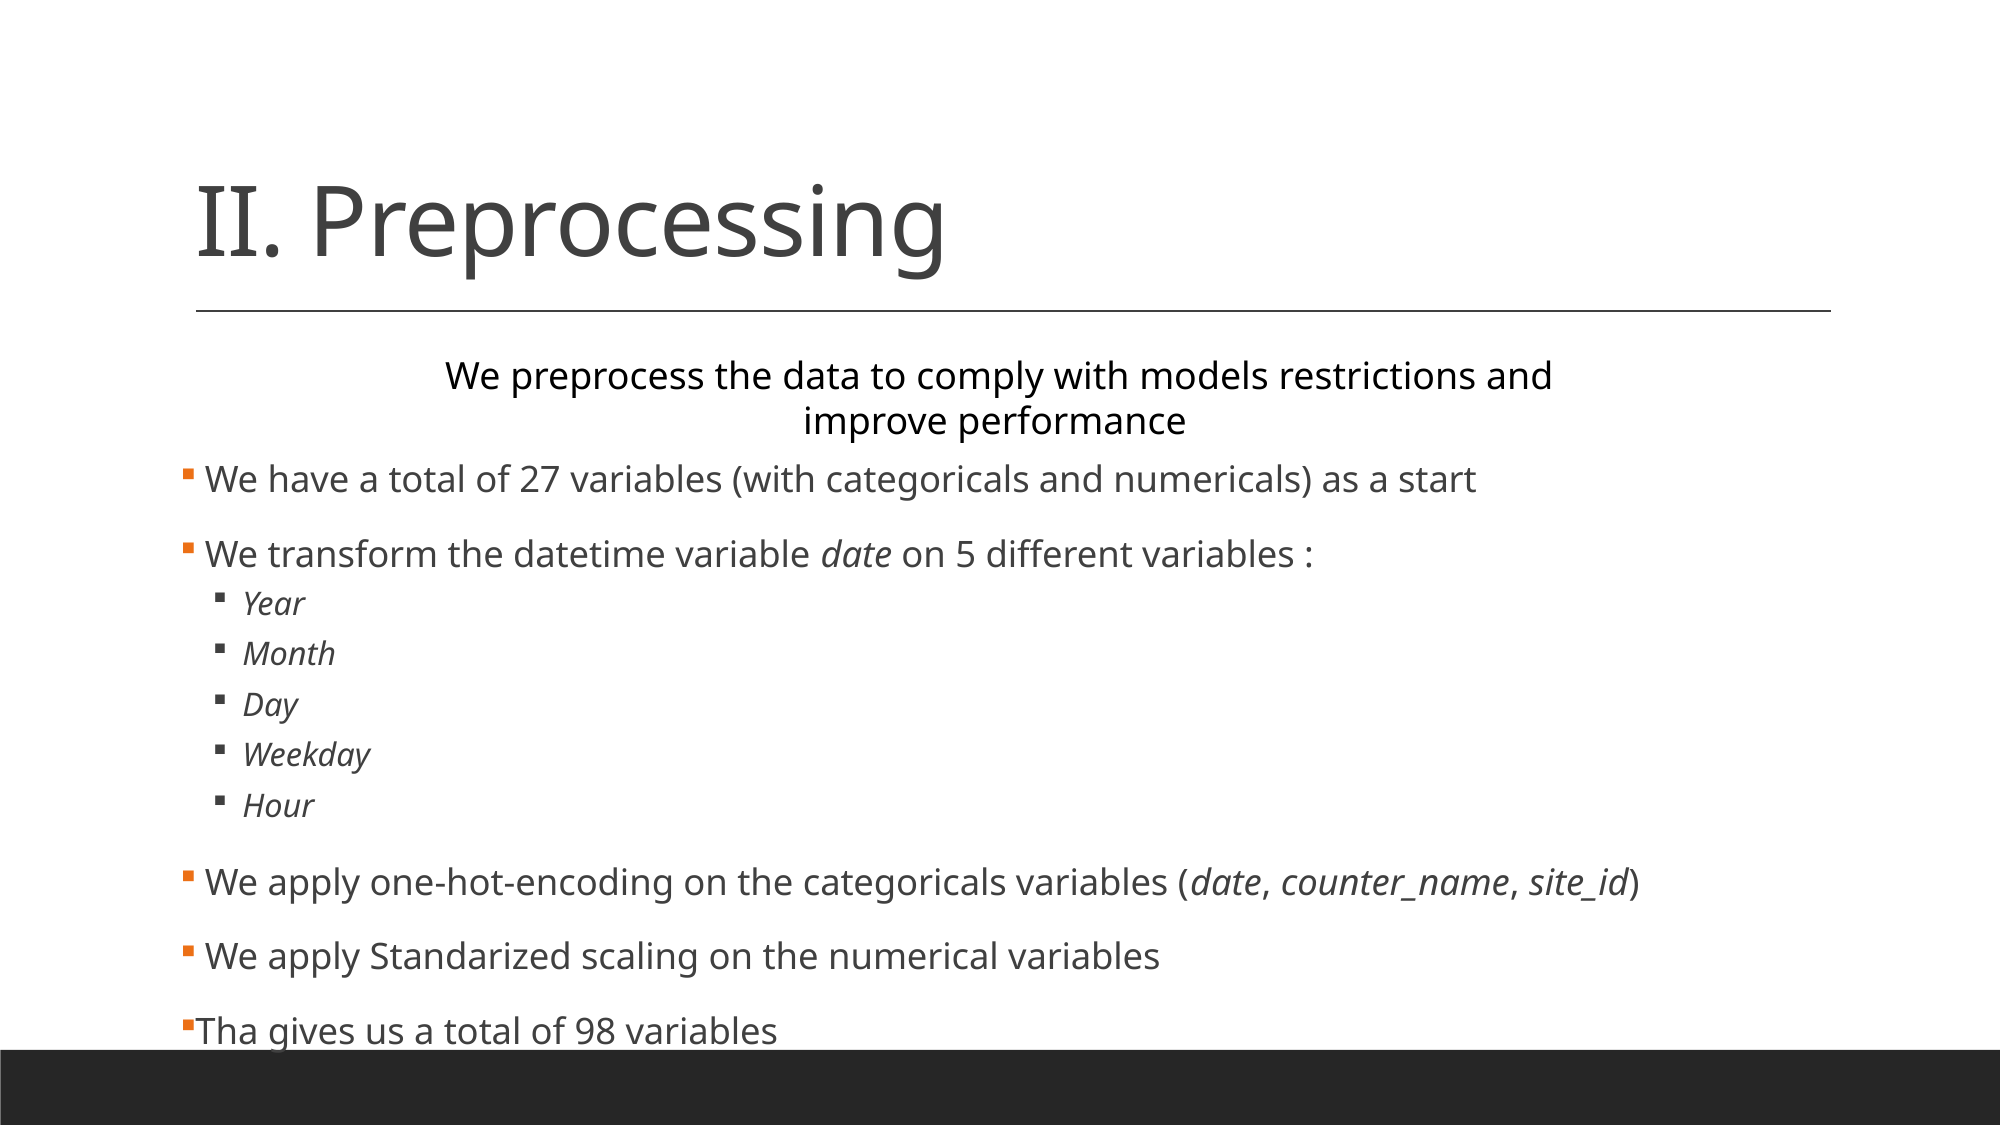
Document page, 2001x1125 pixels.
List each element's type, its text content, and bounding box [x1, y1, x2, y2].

text_box We preprocess the data to comply with models restrictions and improve performance [359, 344, 1641, 450]
title II. Preprocessing [180, 47, 1830, 285]
list We have a total of 27 variables (with categoricals and numericals) as a start We transform the datetime variable date on 5 different variables : Year Month Day Weekday Hour We apply one-hot-encoding on the categoricals variables (date, counter_name, site_id) We apply Standarized scaling on the numerical variables Tha gives us a total of 98 variables [180, 444, 1830, 1062]
